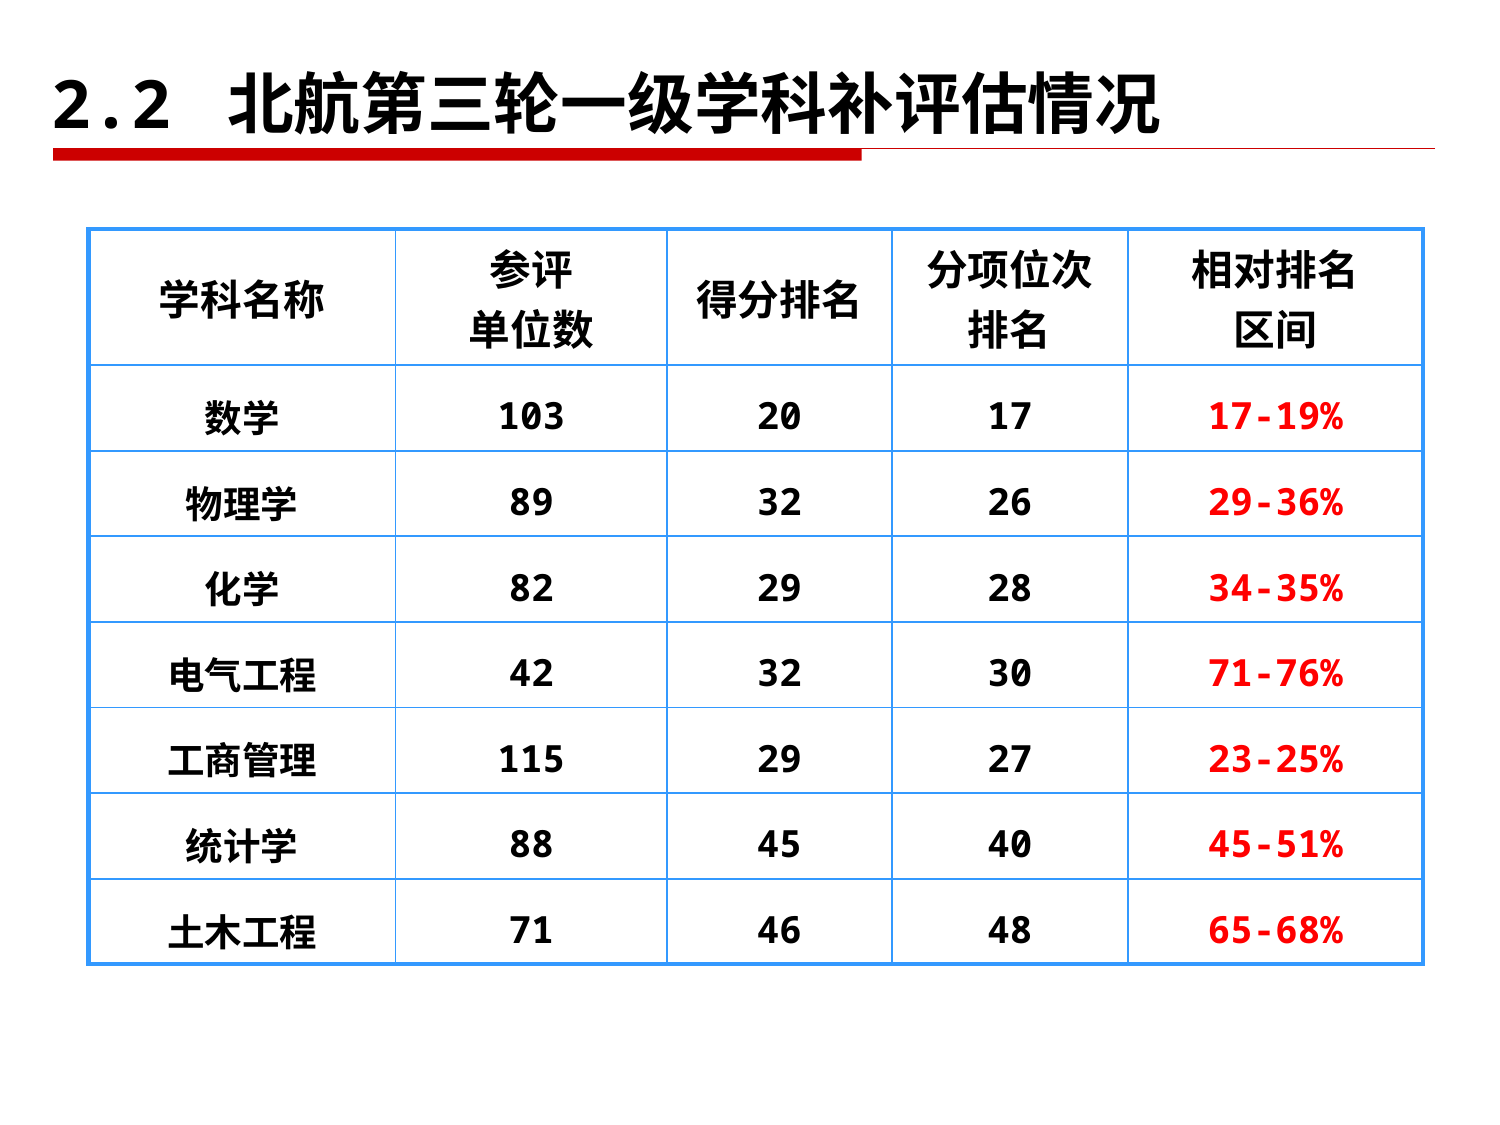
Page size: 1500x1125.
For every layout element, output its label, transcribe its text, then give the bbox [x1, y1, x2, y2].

table_cell 88 [396, 794, 666, 878]
table_cell 46 [668, 880, 891, 962]
table_cell 71-76% [1129, 623, 1421, 707]
table_cell 物理学 [91, 452, 395, 535]
table_cell 28 [893, 537, 1127, 621]
table_cell 29-36% [1129, 452, 1421, 535]
table_cell 29 [668, 537, 891, 621]
table_cell 电气工程 [91, 623, 395, 707]
table_cell 30 [893, 623, 1127, 707]
table_cell 化学 [91, 537, 395, 621]
table_cell 115 [396, 708, 666, 792]
table_cell 71 [396, 880, 666, 962]
table_cell 82 [396, 537, 666, 621]
table_cell 32 [668, 452, 891, 535]
table_cell 数学 [91, 366, 395, 450]
table_cell 29 [668, 708, 891, 792]
table_cell 统计学 [91, 794, 395, 878]
table_cell 45 [668, 794, 891, 878]
text_box 2.2 北航第三轮一级学科补评估情况 [36, 54, 1436, 143]
table_cell 土木工程 [91, 880, 395, 962]
table_cell 34-35% [1129, 537, 1421, 621]
table_cell 48 [893, 880, 1127, 962]
table_cell 32 [668, 623, 891, 707]
table_cell 27 [893, 708, 1127, 792]
table_header 相对排名 区间 [1129, 231, 1421, 364]
table_cell 工商管理 [91, 708, 395, 792]
table_header 学科名称 [91, 231, 395, 364]
table_cell 17-19% [1129, 366, 1421, 450]
table_header 得分排名 [668, 231, 891, 364]
table_cell 17 [893, 366, 1127, 450]
table_cell 89 [396, 452, 666, 535]
table_cell 26 [893, 452, 1127, 535]
table_header 参评 单位数 [396, 231, 666, 364]
table_cell 65-68% [1129, 880, 1421, 962]
table_cell 40 [893, 794, 1127, 878]
table_cell 42 [396, 623, 666, 707]
table_cell 20 [668, 366, 891, 450]
table_cell 45-51% [1129, 794, 1421, 878]
table_cell 23-25% [1129, 708, 1421, 792]
table_header 分项位次排名 [893, 231, 1127, 364]
table_cell 103 [396, 366, 666, 450]
